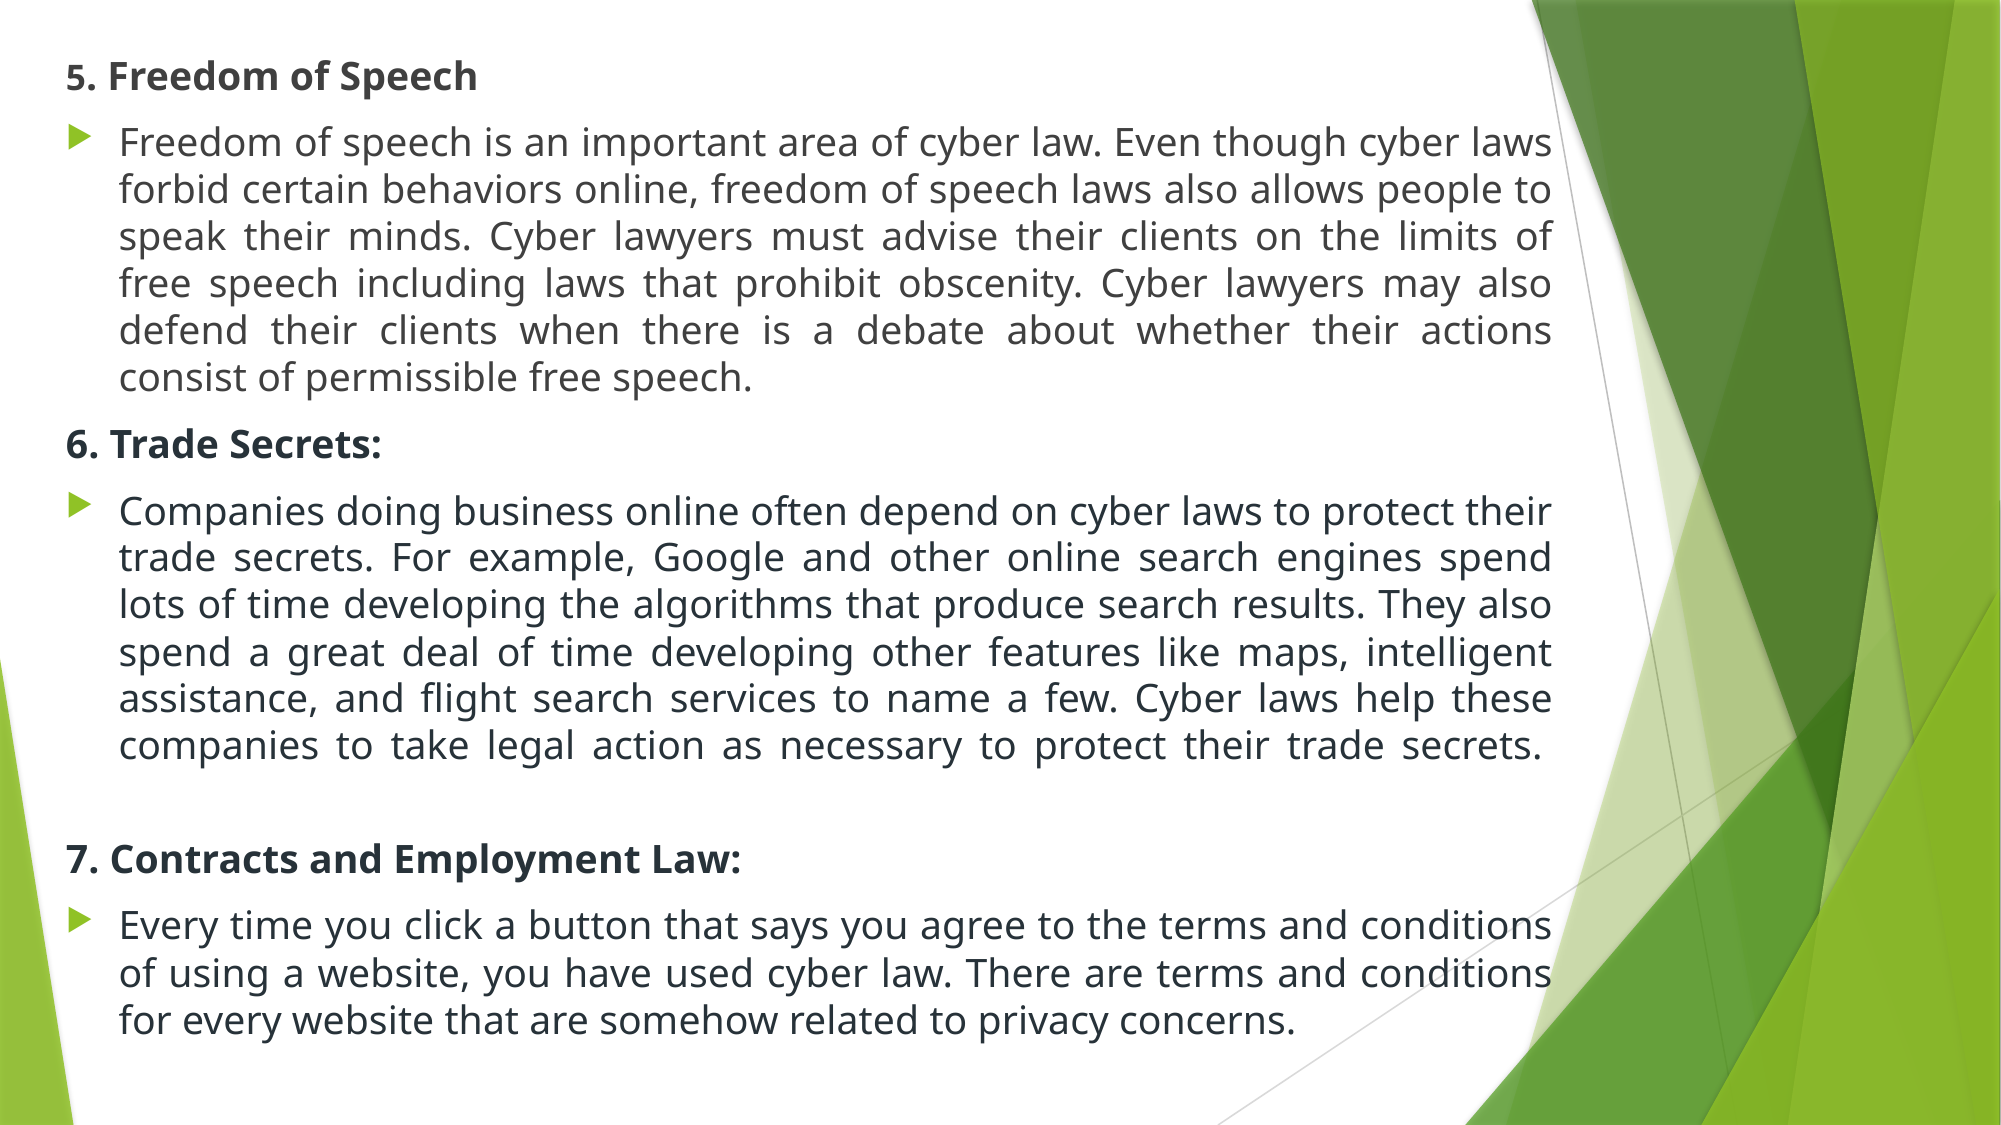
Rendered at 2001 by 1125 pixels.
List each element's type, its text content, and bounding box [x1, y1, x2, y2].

list 5. Freedom of Speech Freedom of speech is an important area of cyber law. Even though cyber laws forbid certain behaviors online, freedom of speech laws also allows people to speak their minds. Cyber lawyers must advise their clients on the limits of free speech including laws that prohibit obscenity. Cyber lawyers may also defend their clients when there is a debate about whether their actions consist of permissible free speech. 6. Trade Secrets: Companies doing business online often depend on cyber laws to protect their trade secrets. For example, Google and other online search engines spend lots of time developing the algorithms that produce search results. They also spend a great deal of time developing other features like maps, intelligent assistance, and flight search services to name a few. Cyber laws help these companies to take legal action as necessary to protect their trade secrets. 7. Contracts and Employment Law: Every time you click a button that says you agree to the terms and conditions of using a website, you have used cyber law. There are terms and conditions for every website that are somehow related to privacy concerns. [50, 43, 1571, 1079]
